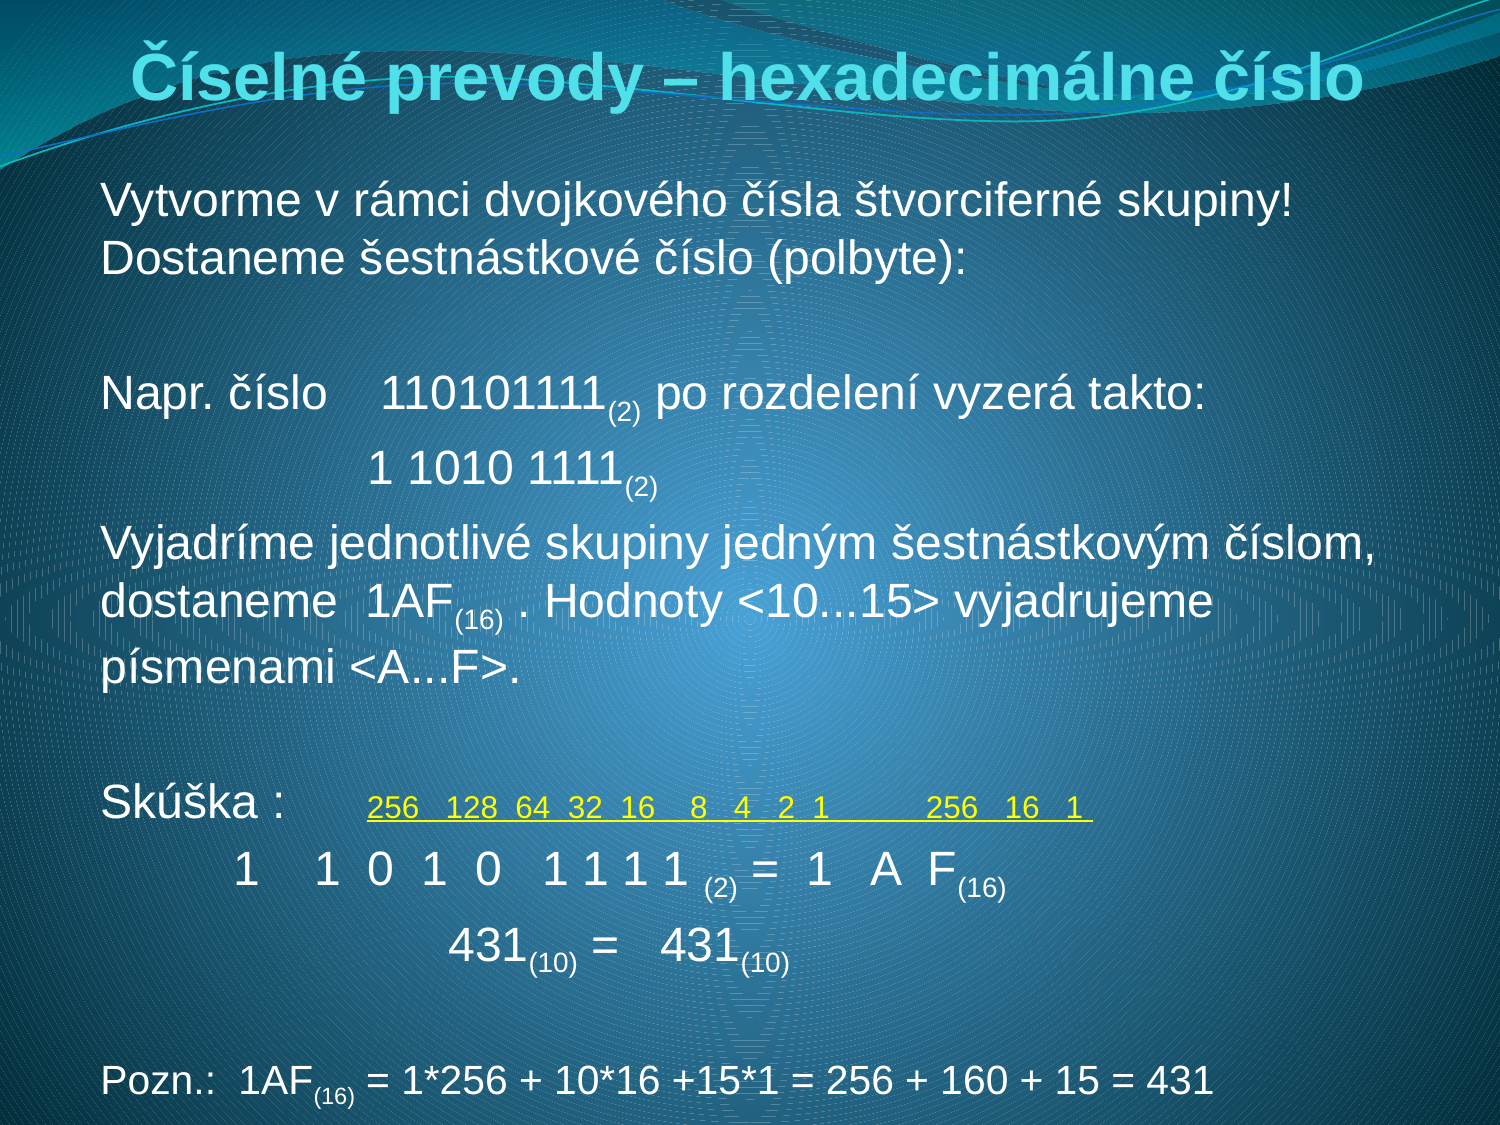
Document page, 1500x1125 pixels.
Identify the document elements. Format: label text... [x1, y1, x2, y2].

text_box Vytvorme v rámci dvojkového čísla štvorciferné skupiny! Dostaneme šestnástkové číslo (polbyte): Napr. číslo 110101111(2) po rozdelení vyzerá takto: 1 1010 1111(2) Vyjadríme jednotlivé skupiny jedným šestnástkovým číslom, dostaneme 1AF(16) . Hodnoty <10...15> vyjadrujeme písmenami <A...F>. Skúška : 256 128 64 32 16 8 4 2 1 256 16 1 1 1 0 1 0 1 1 1 1 (2) = 1 A F(16) 431(10) = 431(10) Pozn.: 1AF(16) = 1*256 + 10*16 +15*1 = 256 + 160 + 15 = 431 [100, 160, 1436, 1125]
title Číselné prevody – hexadecimálne číslo [0, 0, 1500, 114]
